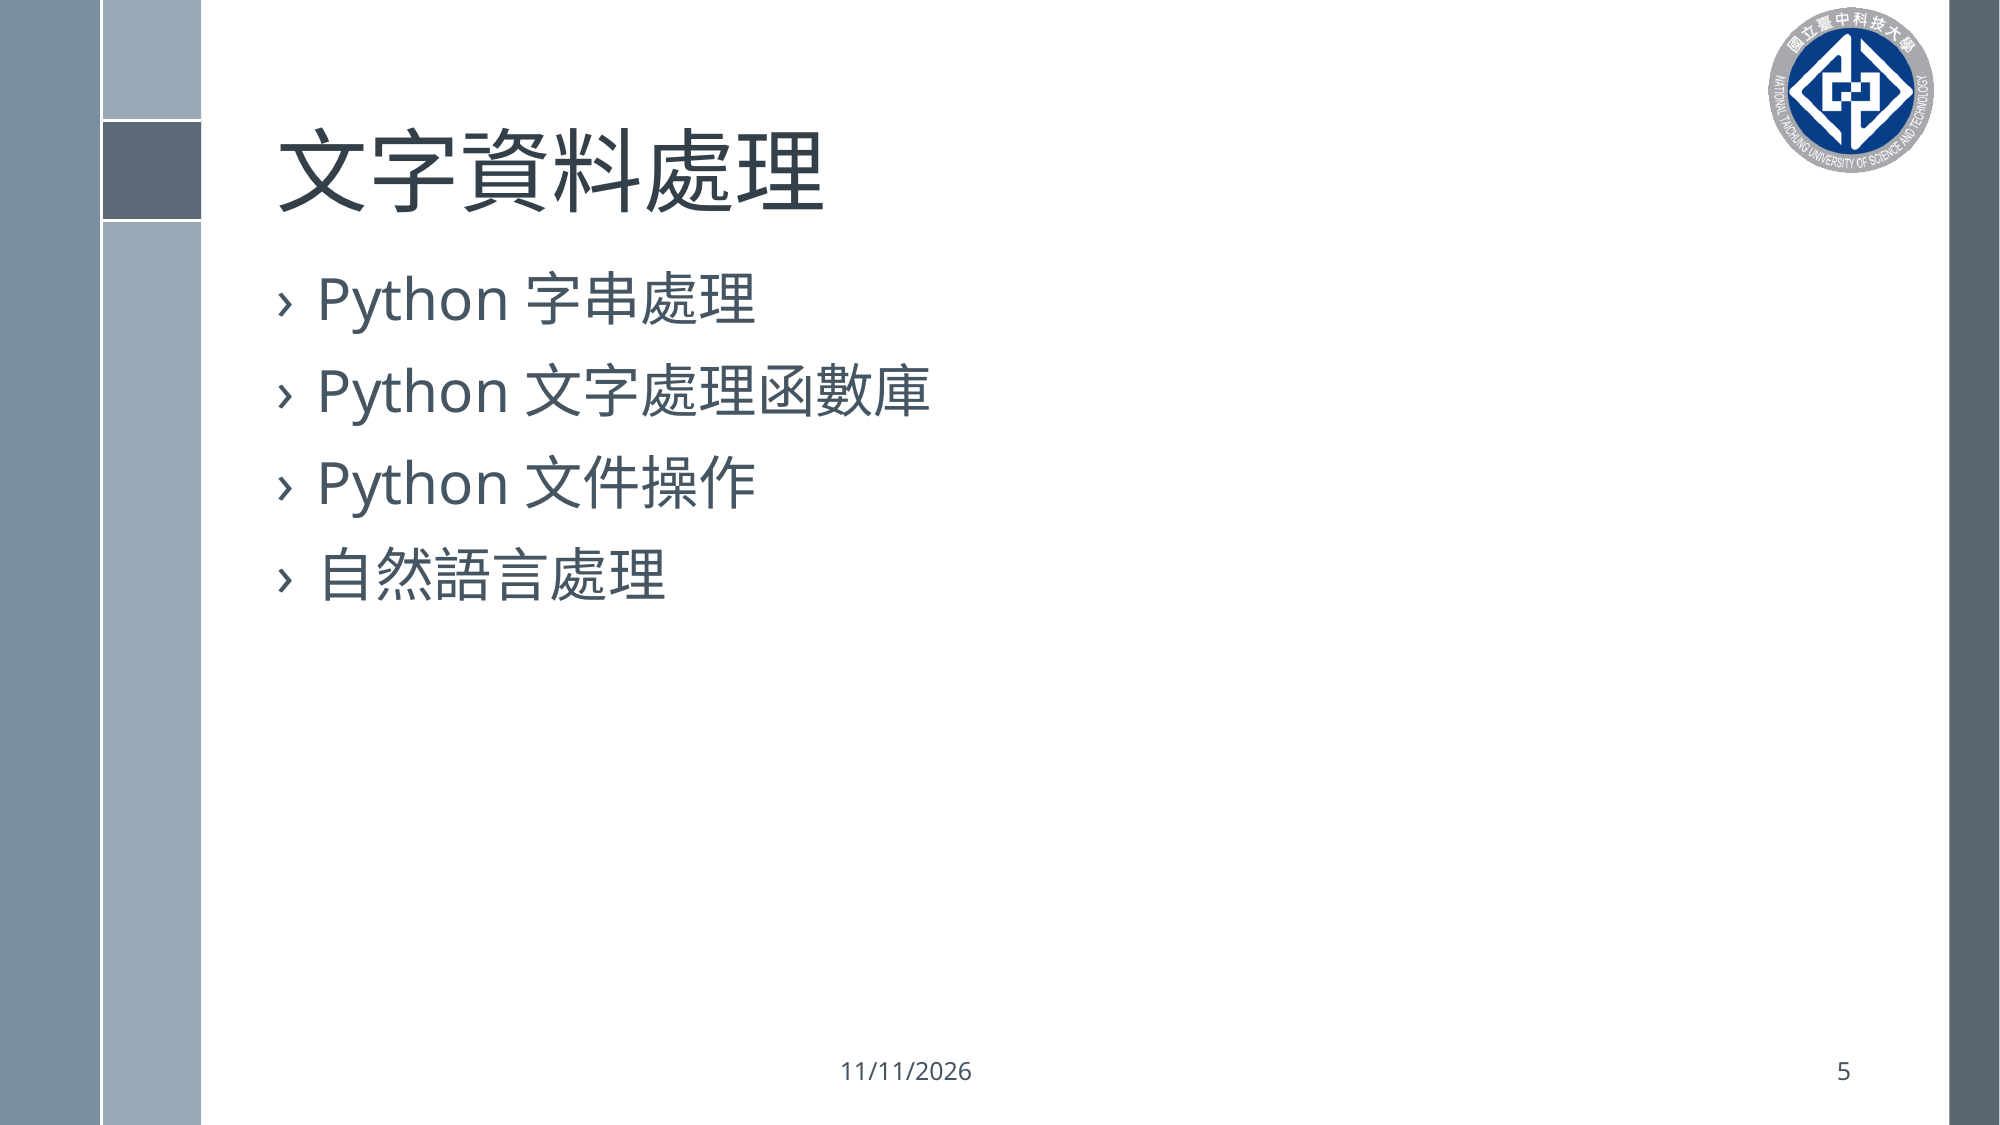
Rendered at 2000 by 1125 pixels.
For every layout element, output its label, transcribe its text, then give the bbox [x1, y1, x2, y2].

list Python字串處理 Python文字處理函數庫 Python文件操作 自然語言處理 [261, 262, 1867, 1013]
slide_number 5 [1766, 1042, 1867, 1103]
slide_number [824, 1042, 1050, 1103]
picture [1768, 7, 1934, 173]
title 文字資料處理 [261, 29, 1867, 233]
